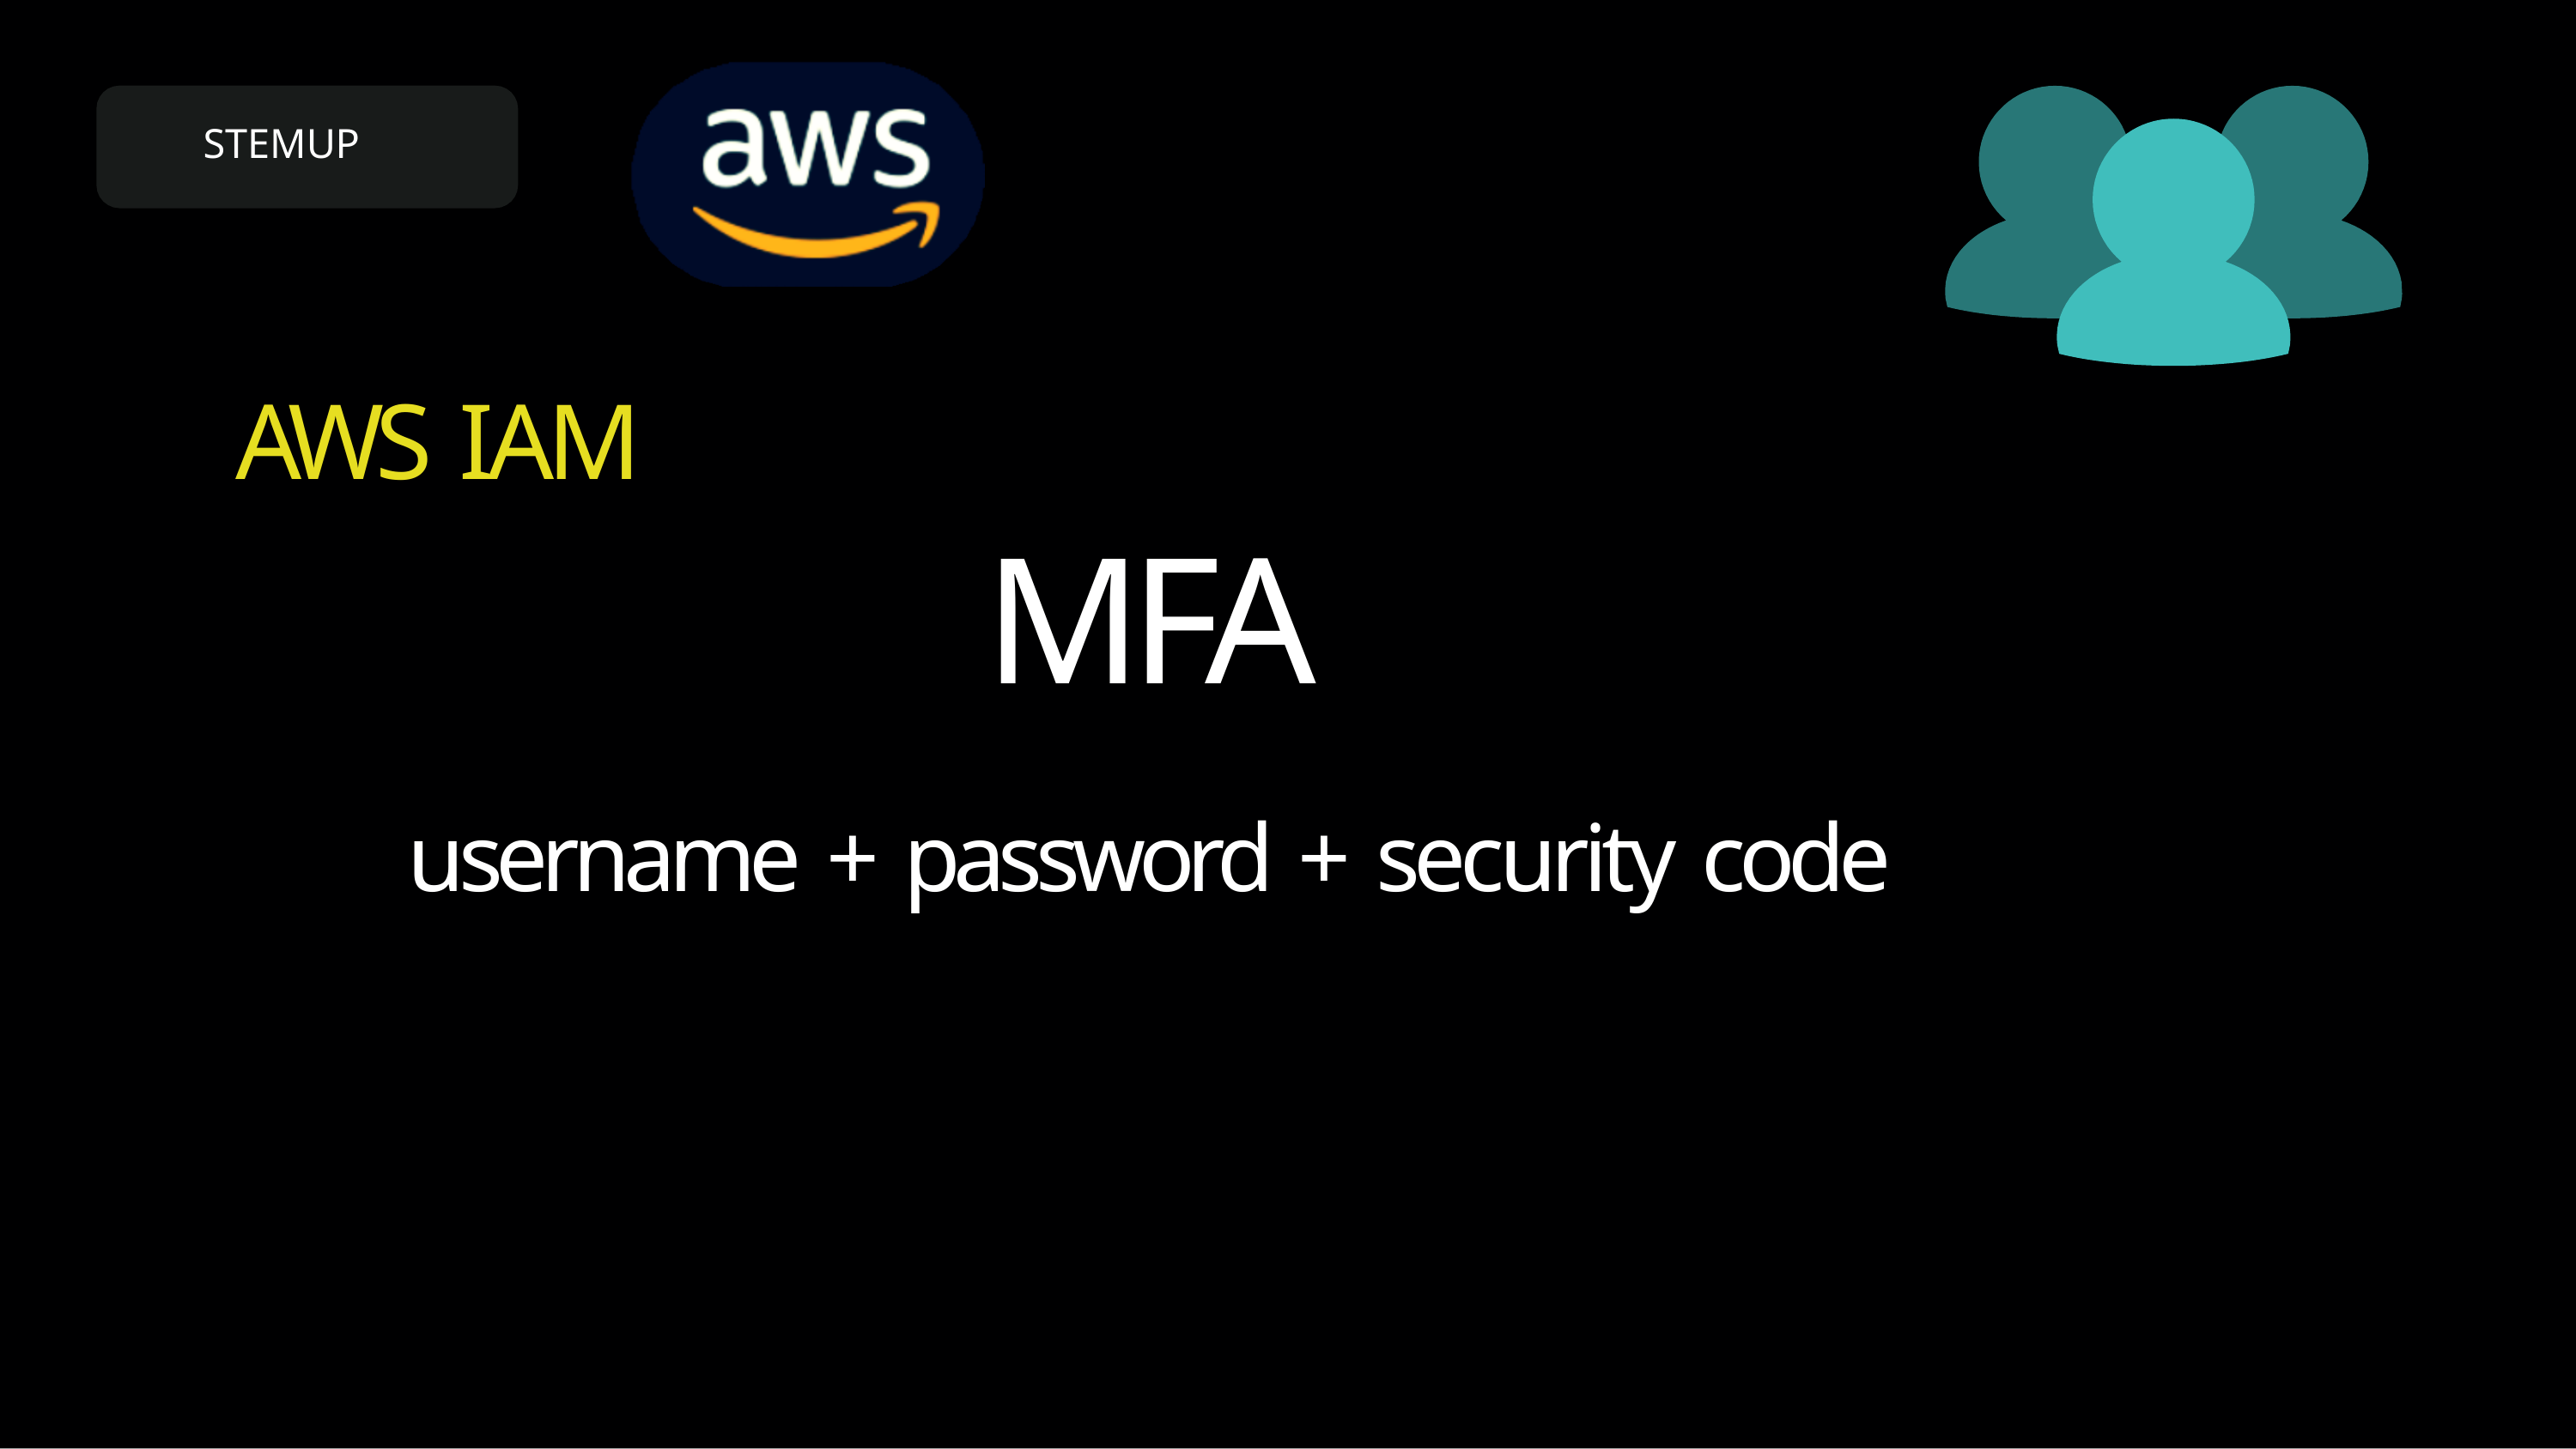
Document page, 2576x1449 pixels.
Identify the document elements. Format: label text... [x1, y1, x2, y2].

text_box MFA [982, 507, 1370, 719]
text_box username + password + security code [405, 797, 2098, 911]
picture [629, 60, 985, 287]
text_box STEMUP [158, 115, 404, 167]
title AWS IAM [234, 373, 697, 618]
